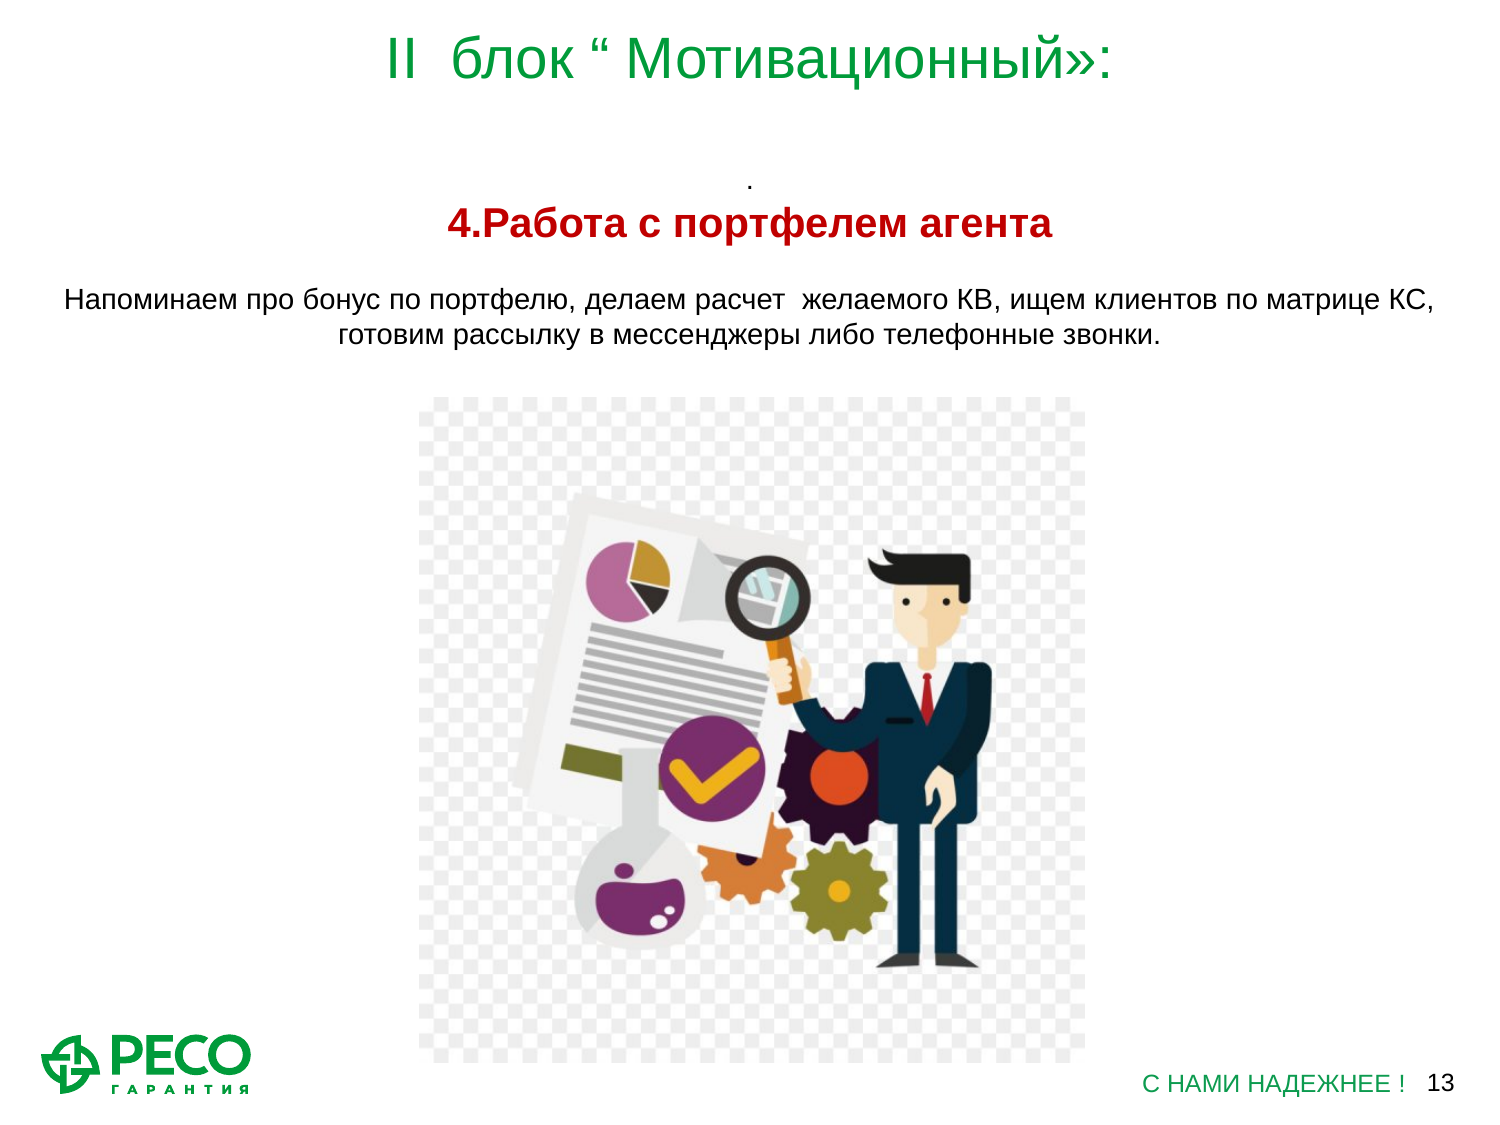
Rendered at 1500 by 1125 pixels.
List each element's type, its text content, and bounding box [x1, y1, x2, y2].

picture [418, 396, 1086, 1064]
title II блок “ Мотивационный»: . 4.Работа с портфелем агента Напоминаем про бонус по портфелю, делаем расчет желаемого КВ, ищем клиентов по матрице КС, готовим рассылку в мессенджеры либо телефонные звонки. [41, 20, 1459, 496]
